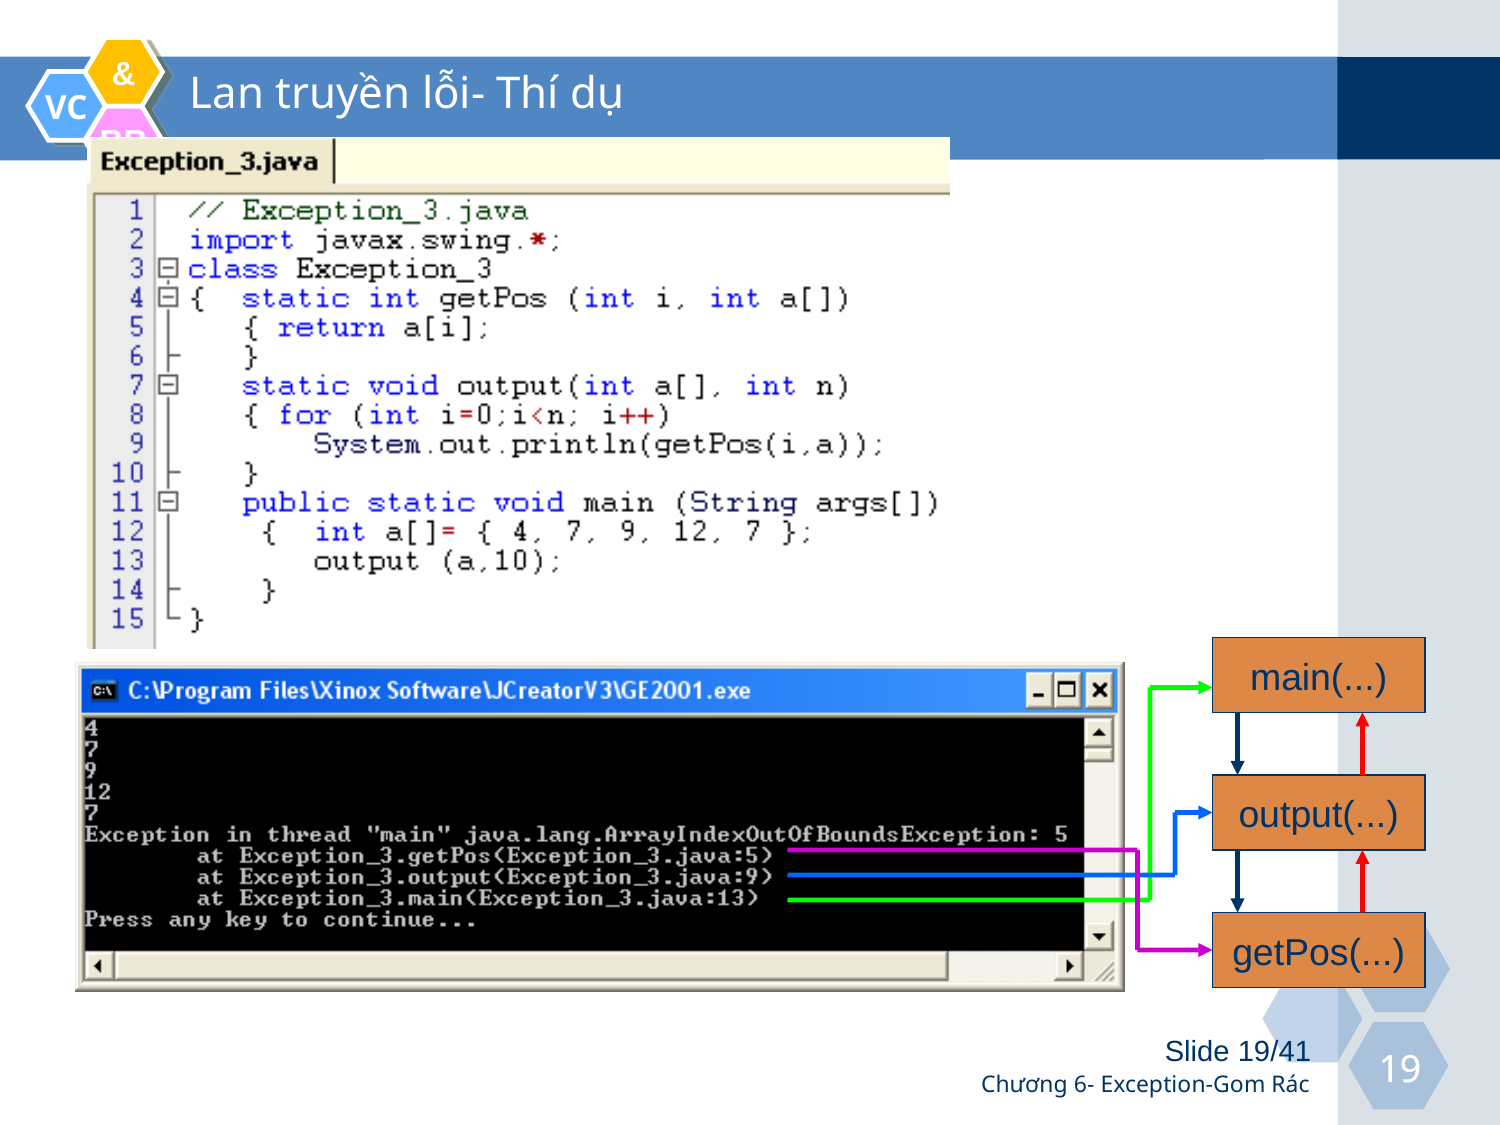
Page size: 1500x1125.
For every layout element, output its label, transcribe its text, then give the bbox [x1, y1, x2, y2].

slide_number Slide 19/41 [1149, 1024, 1500, 1103]
footer Chương 6- Exception-Gom Rác [849, 1062, 1149, 1101]
title Lan truyền lỗi- Thí dụ [174, 57, 1500, 126]
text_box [74, 137, 1426, 992]
